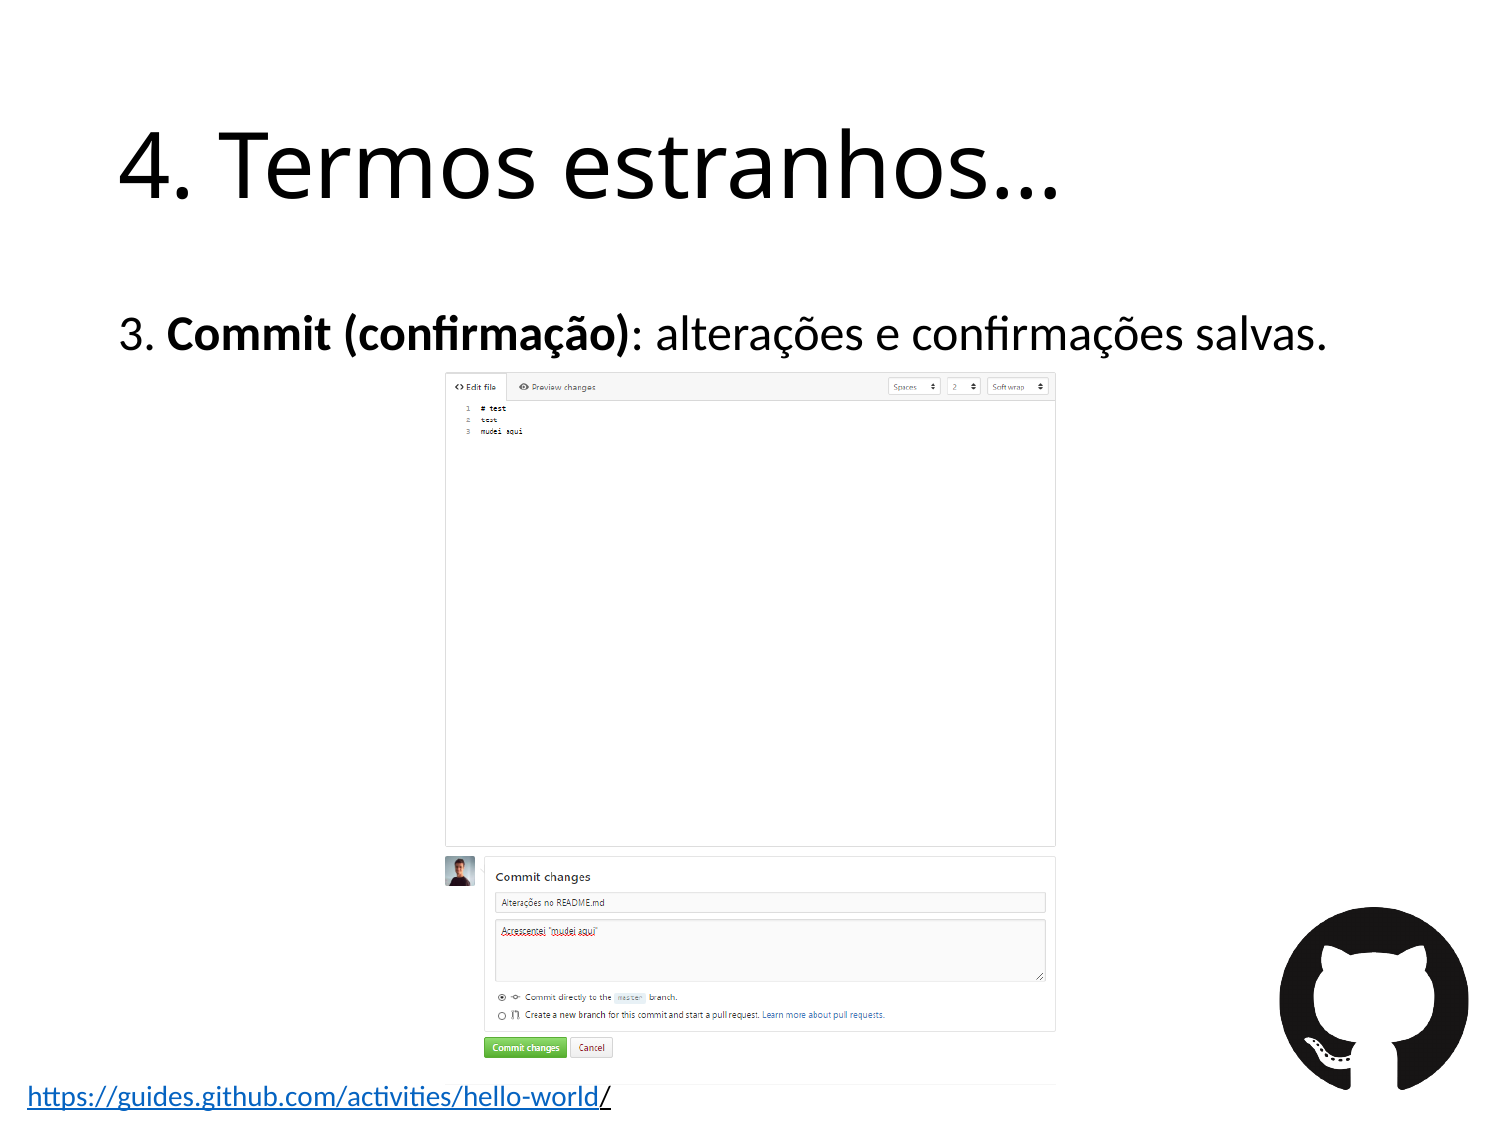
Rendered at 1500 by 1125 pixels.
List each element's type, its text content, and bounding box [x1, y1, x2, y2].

title 4. Termos estranhos… [103, 59, 1397, 278]
list 3. Commit (confirmação): alterações e confirmações salvas. [103, 299, 1397, 1014]
picture [1248, 873, 1500, 1125]
text_box https://guides.github.com/activities/hello-world/ [12, 1069, 817, 1120]
picture [431, 367, 1069, 1105]
